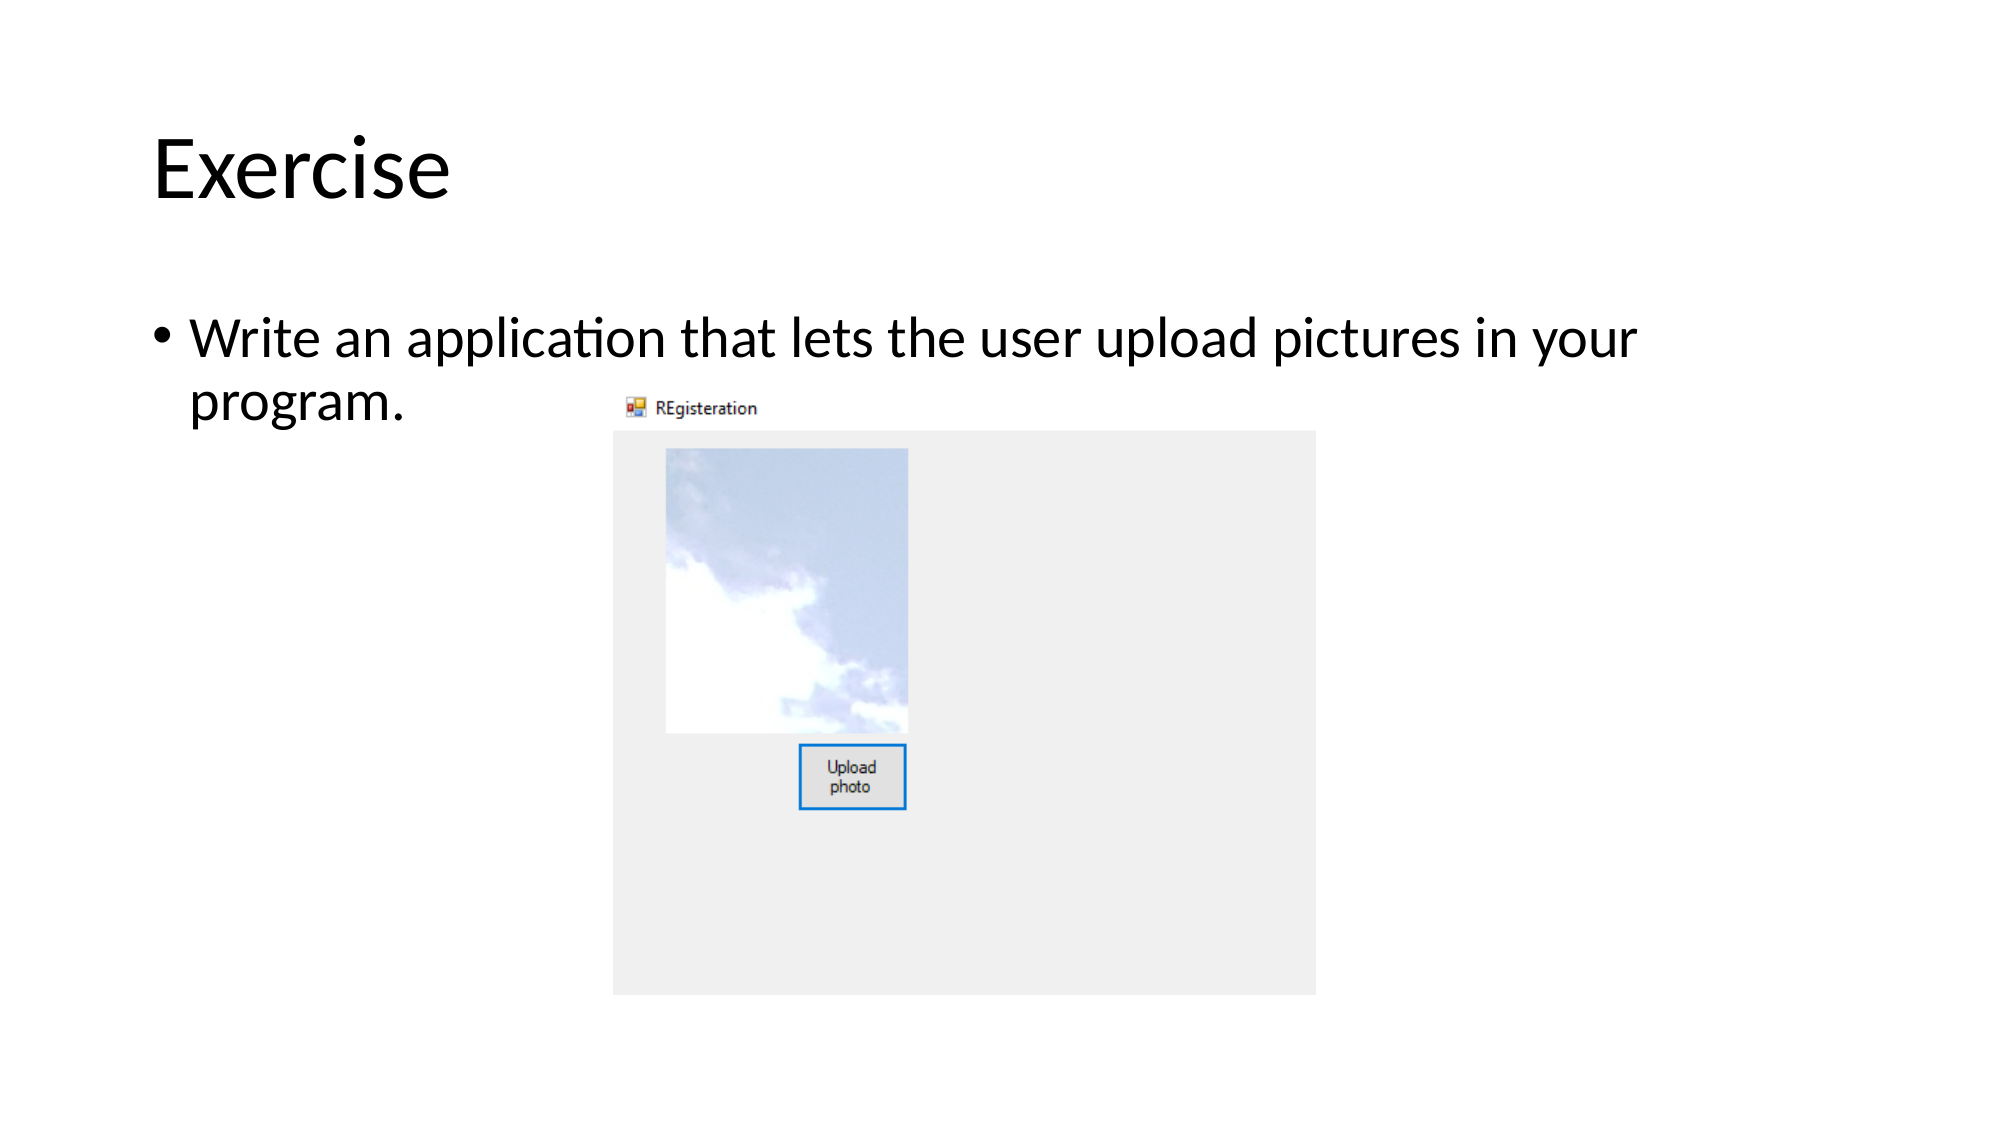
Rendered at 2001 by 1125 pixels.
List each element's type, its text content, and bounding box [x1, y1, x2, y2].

title Exercise [137, 59, 1863, 278]
picture [613, 391, 1316, 995]
list Write an application that lets the user upload pictures in your program. [137, 299, 1863, 1014]
